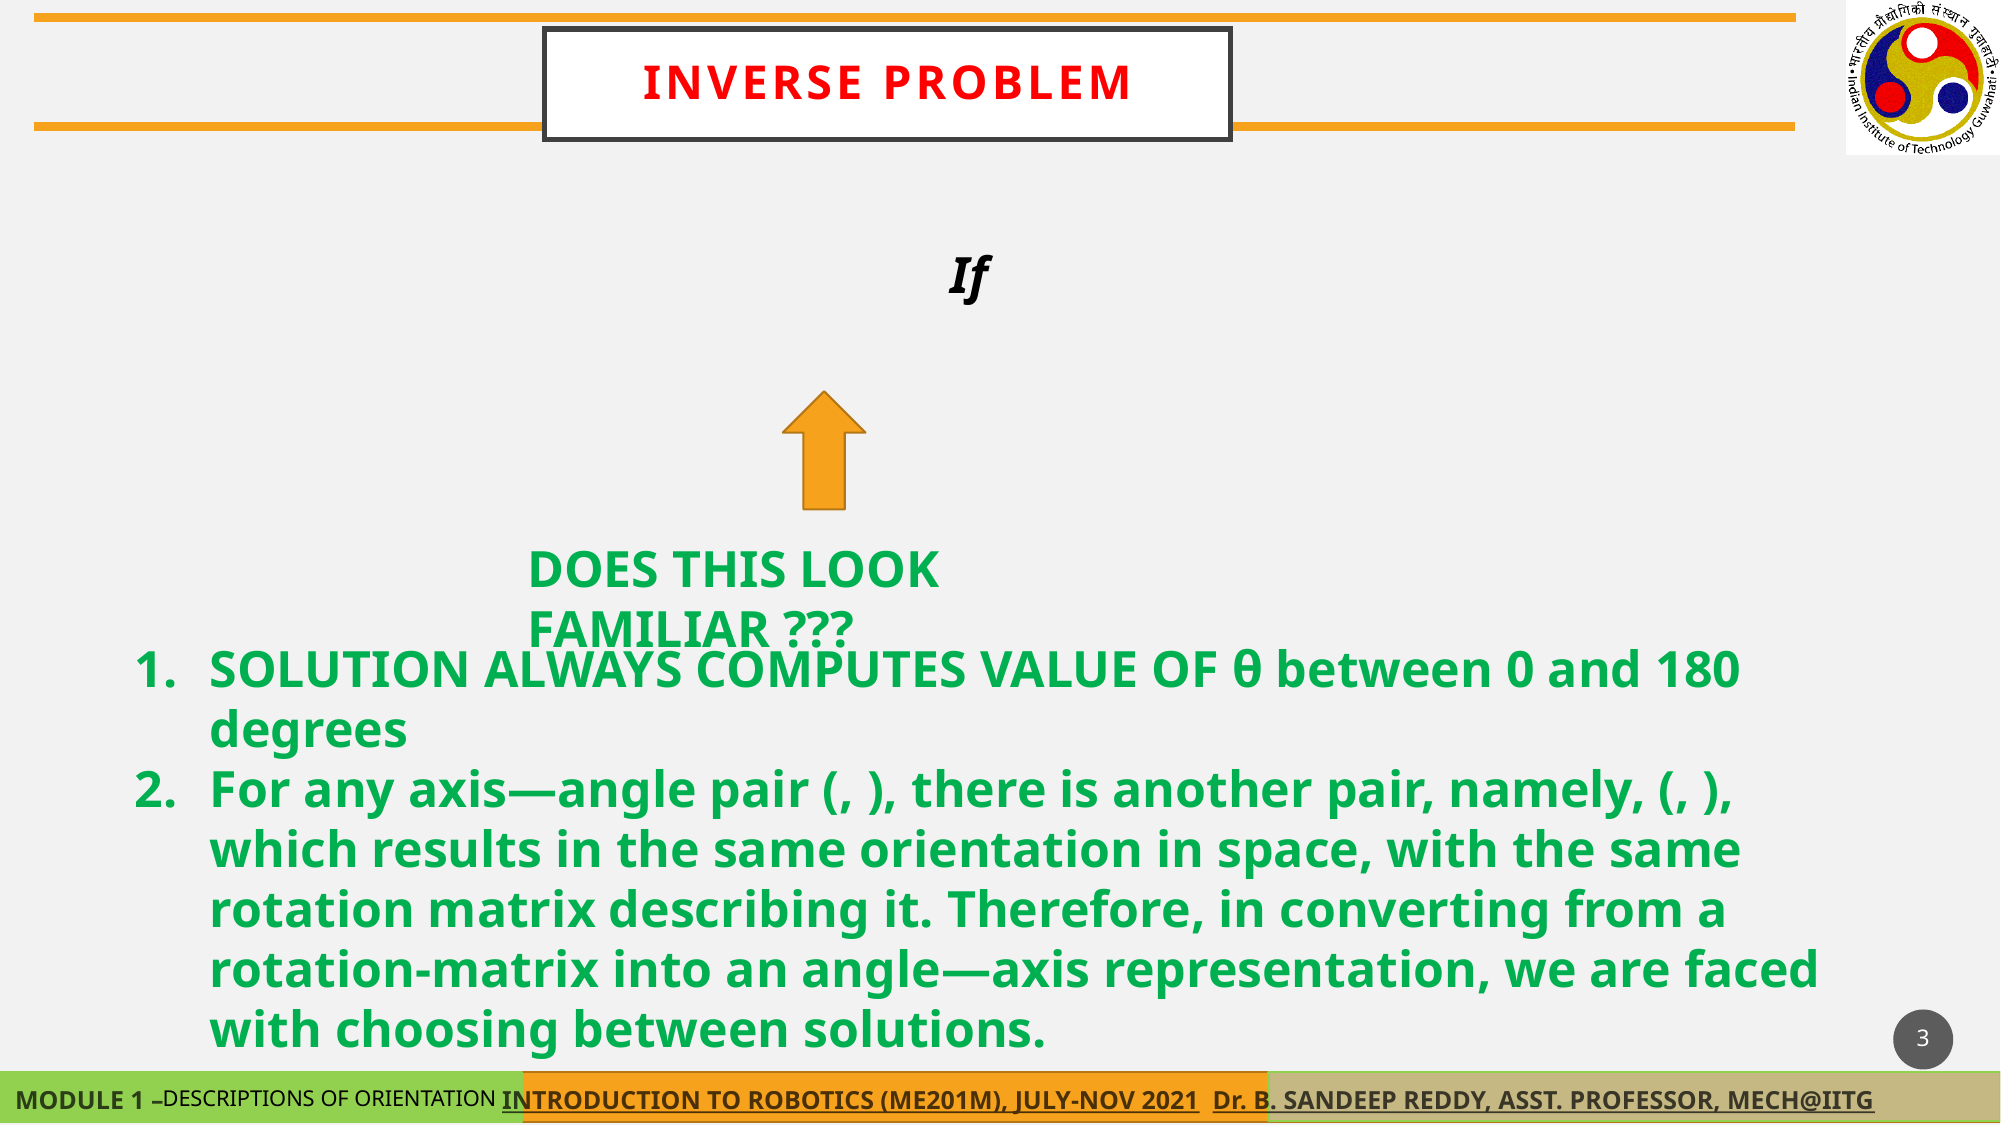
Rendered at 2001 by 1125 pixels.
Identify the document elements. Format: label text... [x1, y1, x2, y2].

text_box DOES THIS LOOK FAMILIAR ??? [512, 529, 1231, 665]
text_box [781, 390, 867, 511]
text_box DESCRIPTIONS OF ORIENTATION [147, 1077, 524, 1119]
slide_number 3 [1893, 1009, 1954, 1070]
picture [1846, 0, 2000, 155]
title INVERSE PROBLEM [542, 26, 1233, 142]
